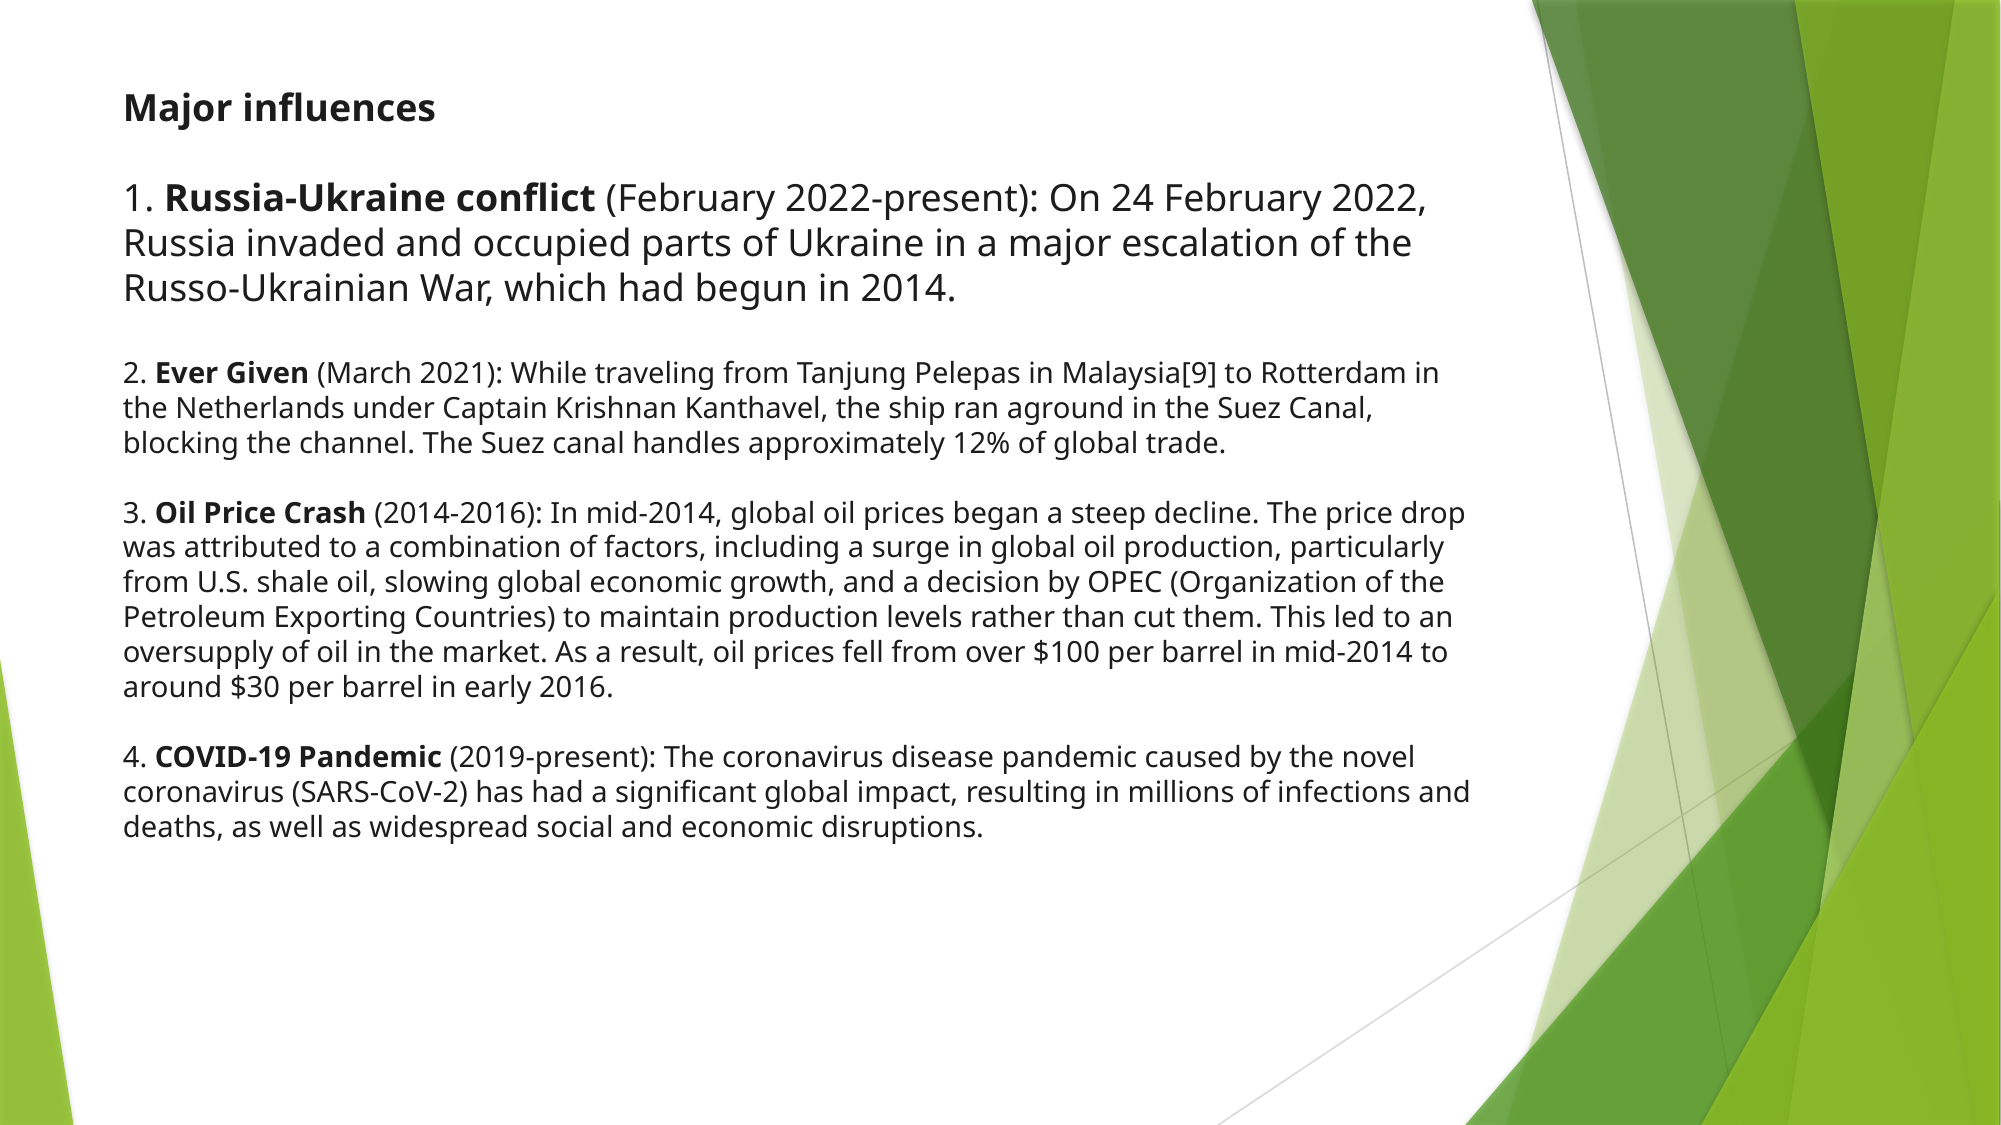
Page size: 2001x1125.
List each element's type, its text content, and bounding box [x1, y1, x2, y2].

text_box Major influences 1. Russia-Ukraine conflict (February 2022-present): On 24 February 2022, Russia invaded and occupied parts of Ukraine in a major escalation of the Russo-Ukrainian War, which had begun in 2014. 2. Ever Given (March 2021): While traveling from Tanjung Pelepas in Malaysia[9] to Rotterdam in the Netherlands under Captain Krishnan Kanthavel, the ship ran aground in the Suez Canal, blocking the channel. The Suez canal handles approximately 12% of global trade. 3. Oil Price Crash (2014-2016): In mid-2014, global oil prices began a steep decline. The price drop was attributed to a combination of factors, including a surge in global oil production, particularly from U.S. shale oil, slowing global economic growth, and a decision by OPEC (Organization of the Petroleum Exporting Countries) to maintain production levels rather than cut them. This led to an oversupply of oil in the market. As a result, oil prices fell from over $100 per barrel in mid-2014 to around $30 per barrel in early 2016. 4. COVID-19 Pandemic (2019-present): The coronavirus disease pandemic caused by the novel coronavirus (SARS-CoV-2) has had a significant global impact, resulting in millions of infections and deaths, as well as widespread social and economic disruptions. [108, 31, 1490, 1125]
